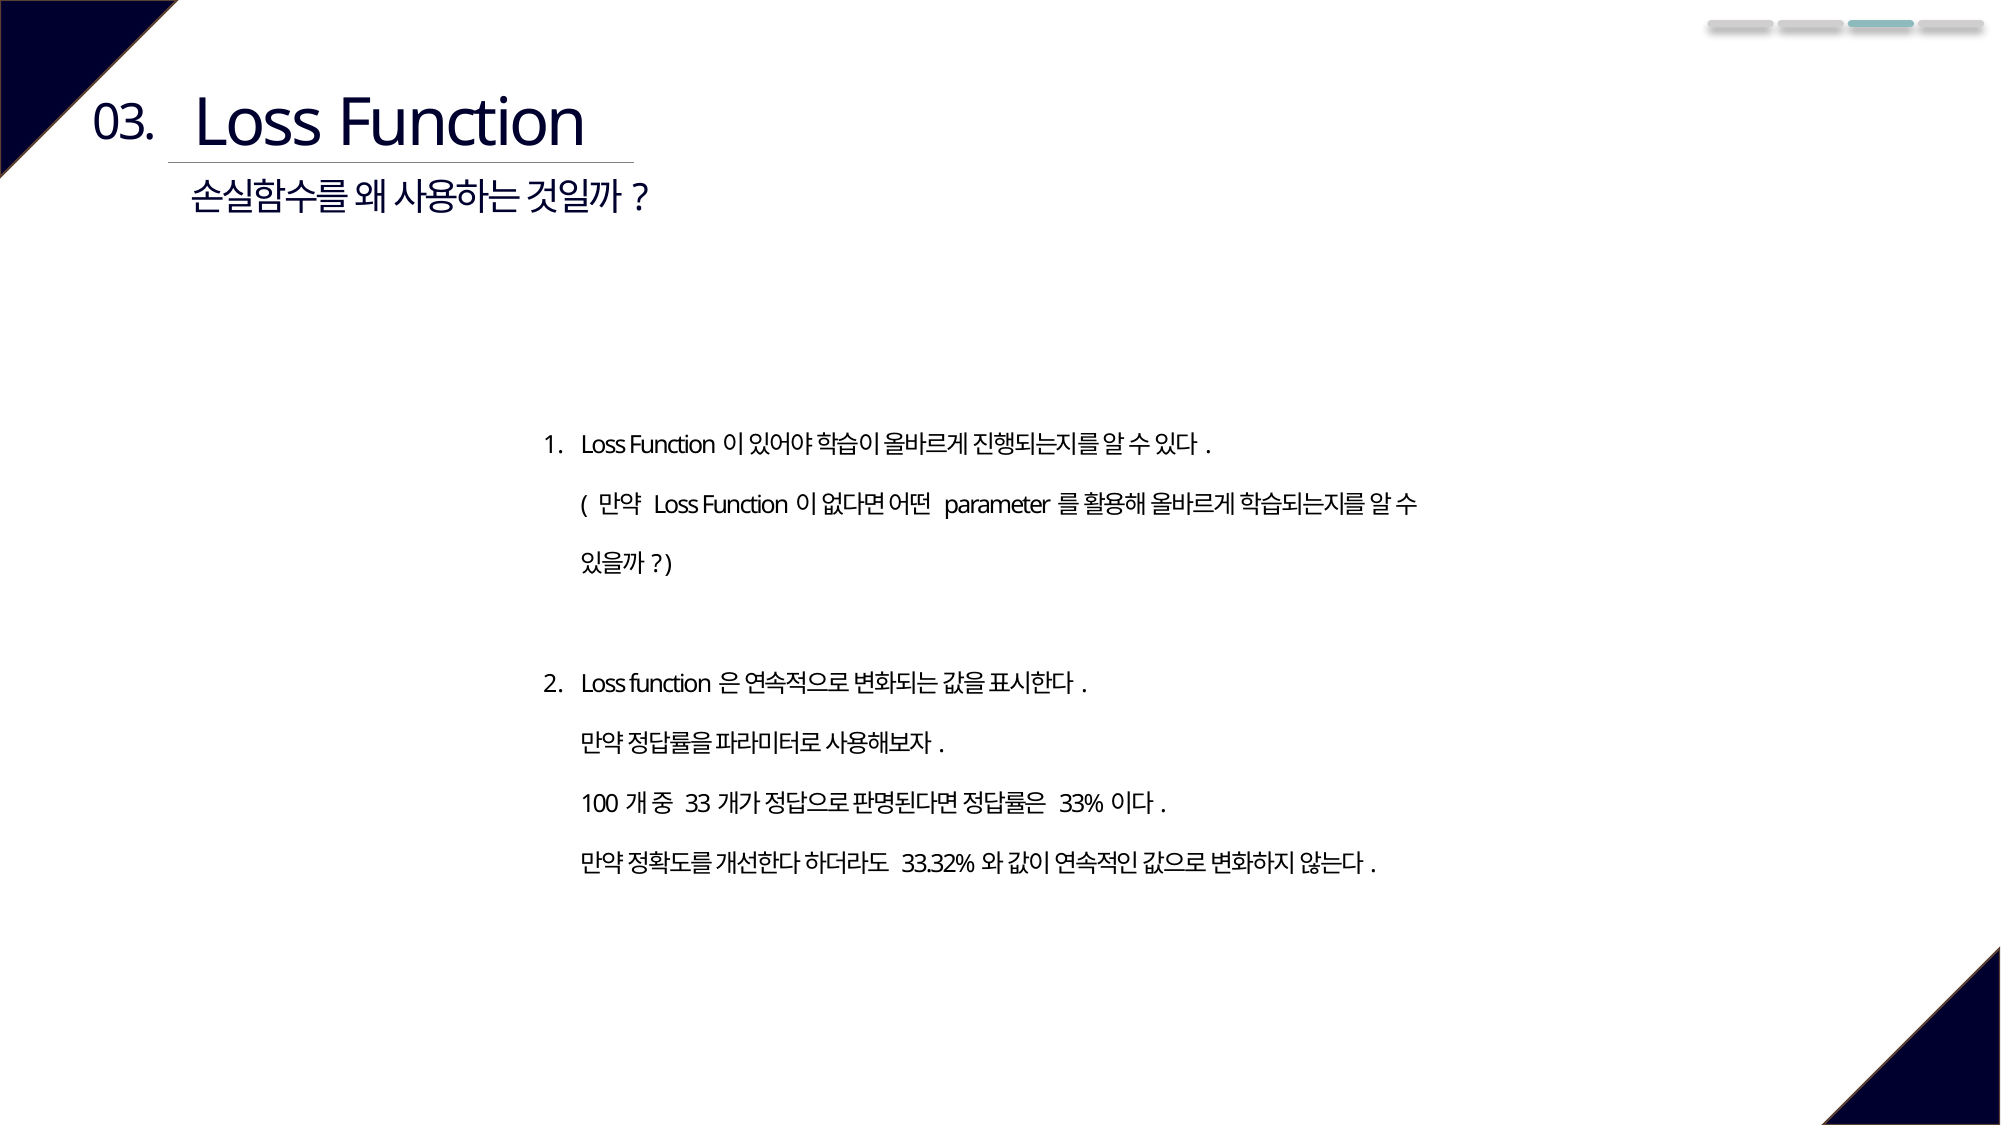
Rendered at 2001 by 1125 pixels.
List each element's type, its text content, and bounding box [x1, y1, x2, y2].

text_box Loss Function [178, 71, 933, 167]
text_box Loss Function이 있어야 학습이 올바르게 진행되는지를 알 수 있다. ( 만약 Loss Function이 없다면 어떤 parameter를 활용해 올바르게 학습되는지를 알 수 있을까? ) Loss function은 연속적으로 변화되는 값을 표시한다. 만약 정답률을 파라미터로 사용해보자. 100개 중 33개가 정답으로 판명된다면 정답률은 33%이다. 만약 정확도를 개선한다 하더라도 33.32%와 값이 연속적인 값으로 변화하지 않는다. [528, 390, 1472, 885]
text_box 손실함수를 왜 사용하는 것일까? [175, 165, 784, 225]
text_box 03. [78, 81, 172, 157]
